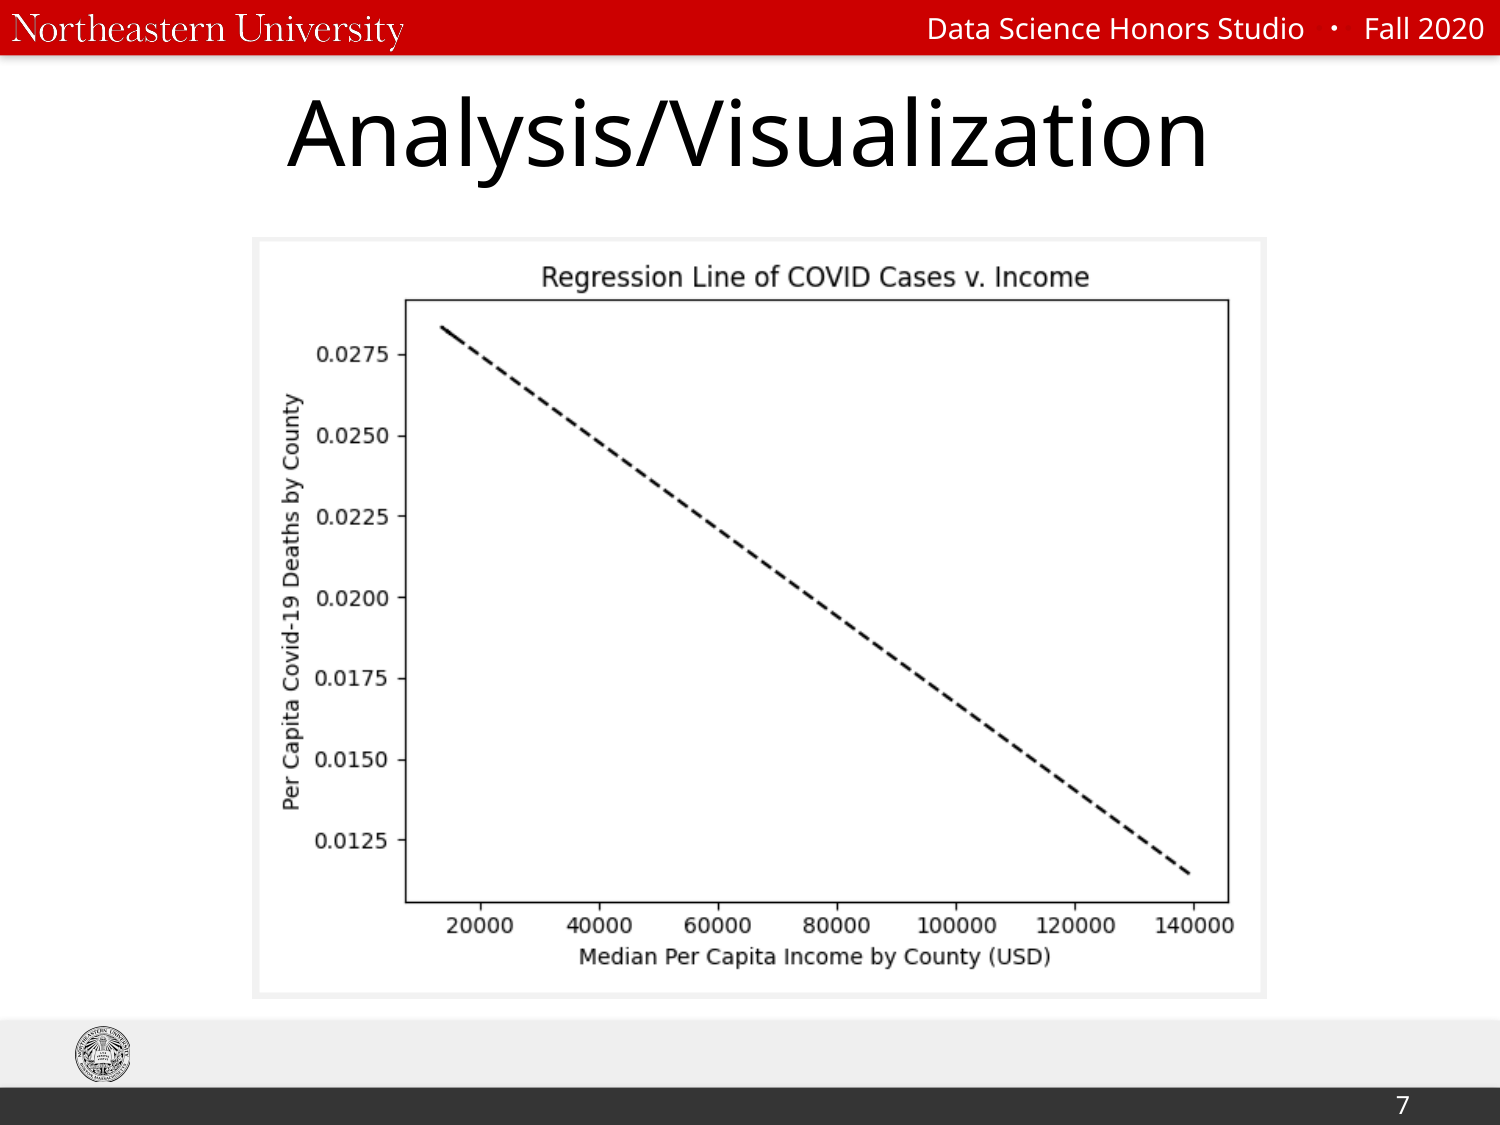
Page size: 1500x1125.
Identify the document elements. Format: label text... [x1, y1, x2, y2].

picture [252, 237, 1267, 999]
slide_number ‹#› [1245, 1087, 1425, 1125]
title Analysis/Visualization [75, 80, 1425, 179]
picture [75, 1026, 130, 1082]
picture [11, 14, 404, 53]
